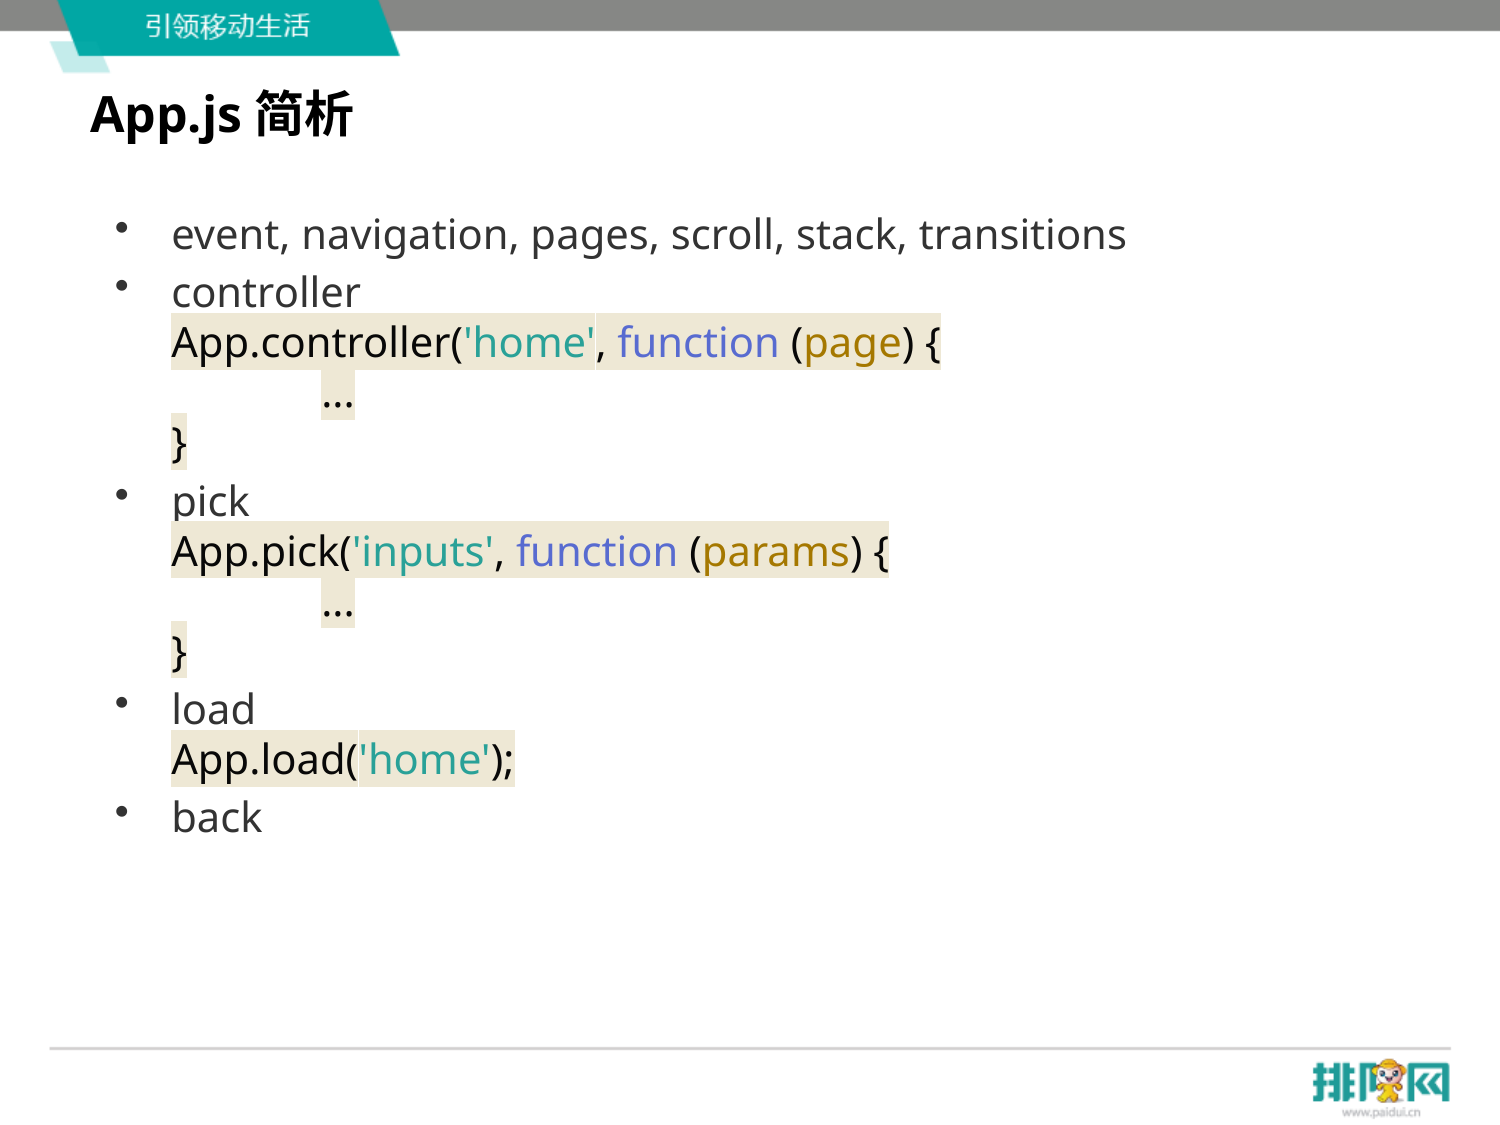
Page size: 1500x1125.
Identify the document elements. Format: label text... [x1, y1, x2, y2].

picture [0, 0, 1500, 1125]
title App.js简析 [75, 75, 1375, 150]
list event, navigation, pages, scroll, stack, transitions controller App.controller('home', function (page) { ... } pick App.pick('inputs', function (params) { ... } load App.load('home'); back [100, 200, 1375, 963]
